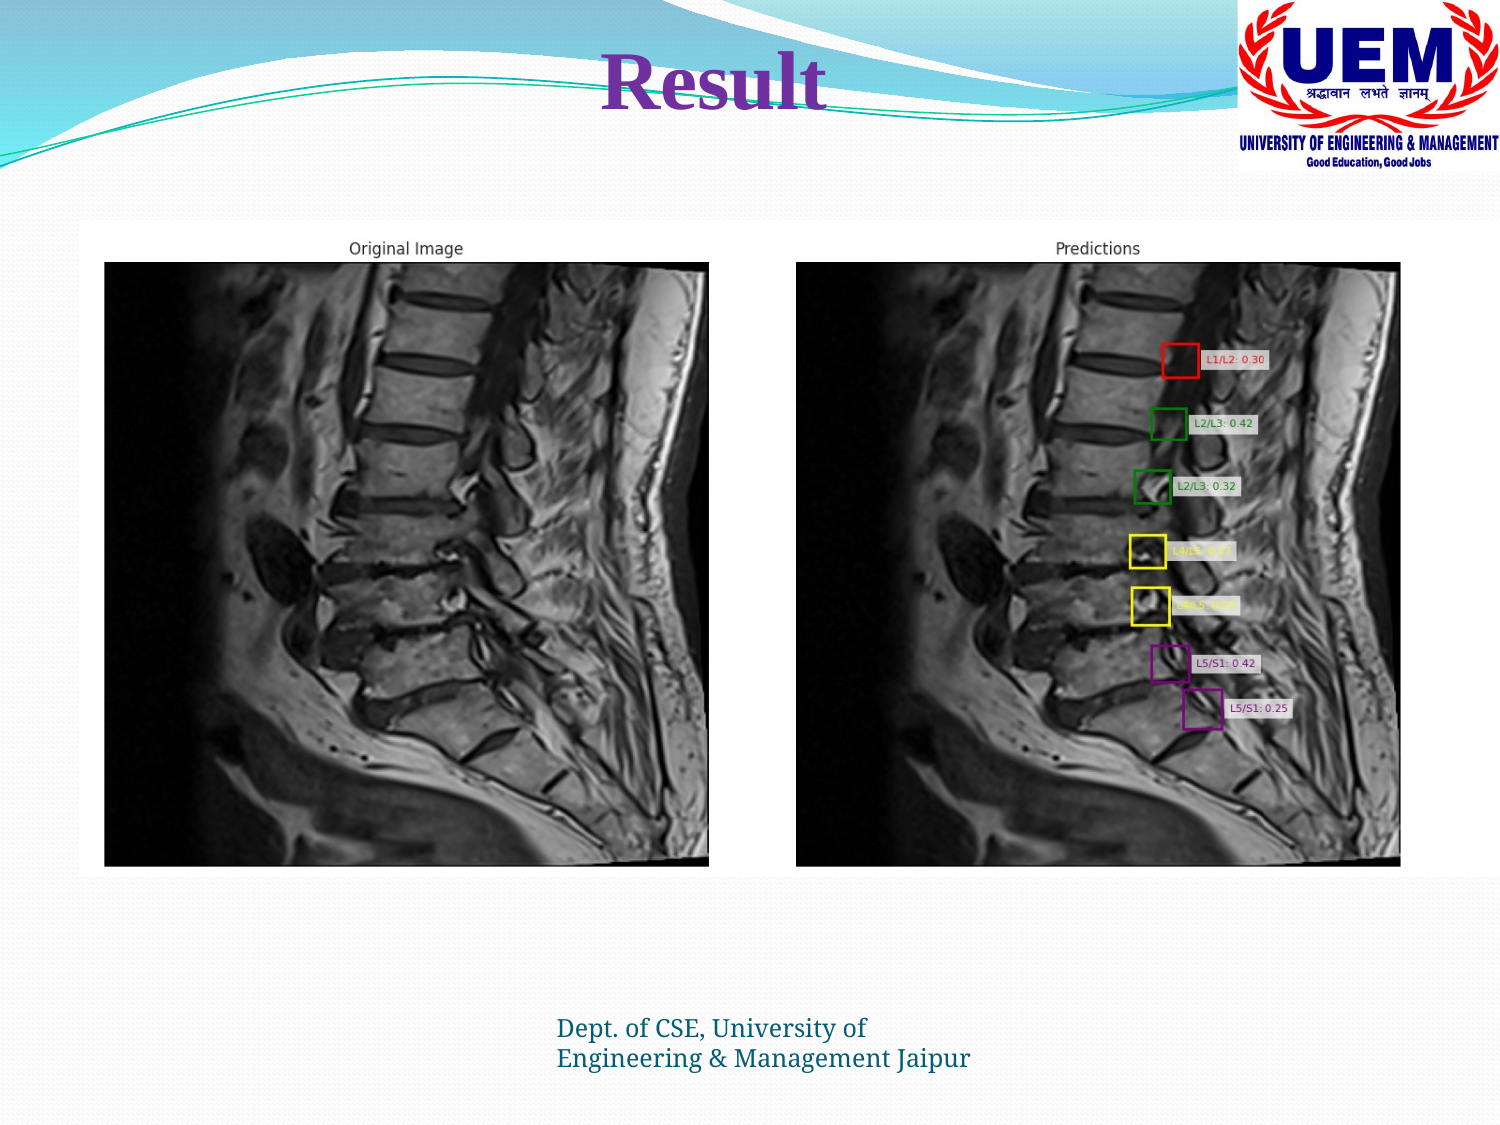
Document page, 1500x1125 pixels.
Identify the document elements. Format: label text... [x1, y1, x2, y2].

picture [0, 0, 1500, 1125]
picture [24, 146, 53, 156]
title Result [79, 49, 1369, 219]
footer Dept. of CSE, University of Engineering & Management Jaipur [556, 1011, 988, 1103]
